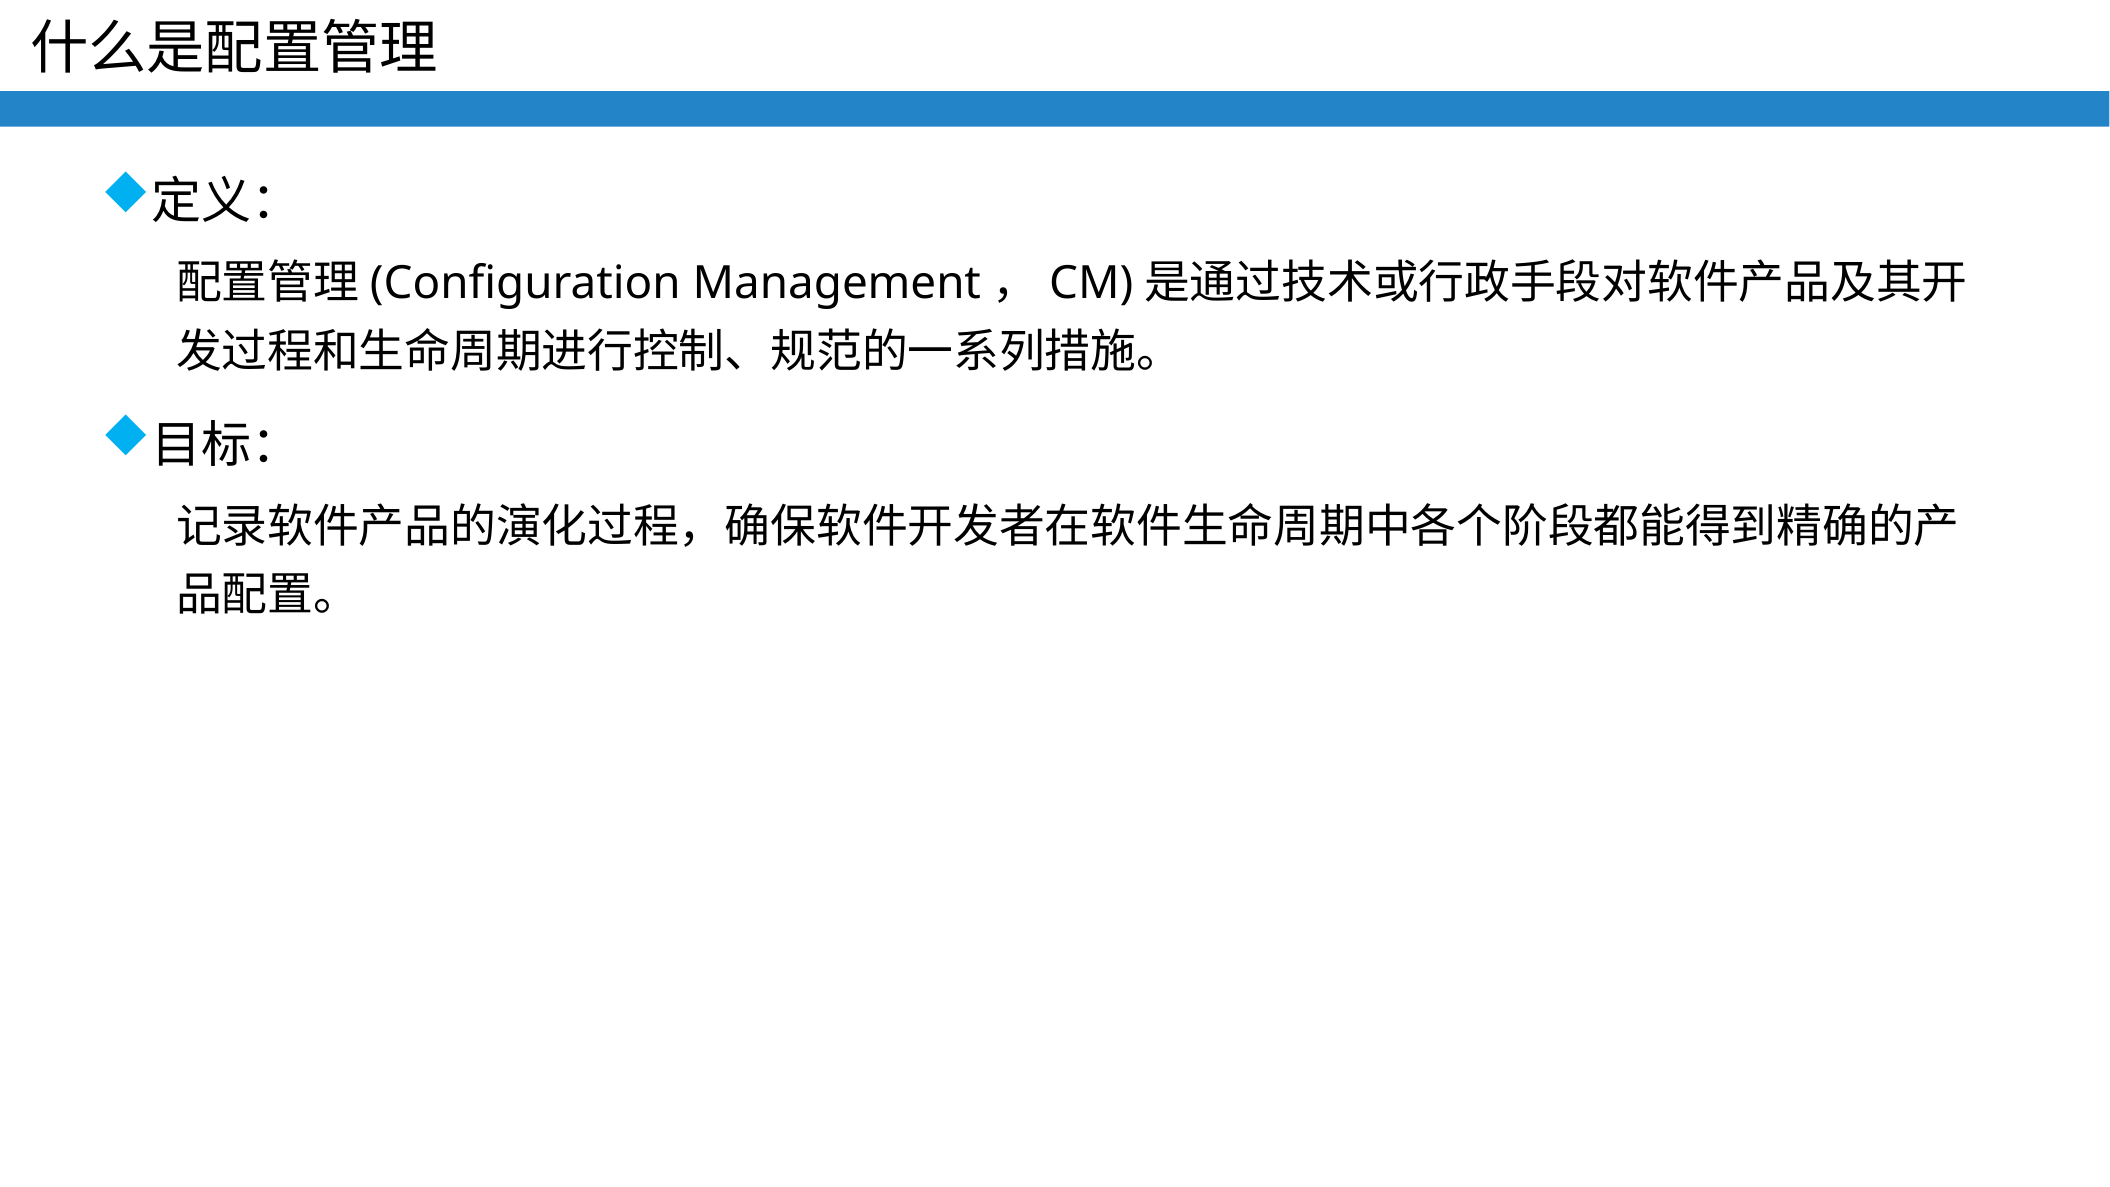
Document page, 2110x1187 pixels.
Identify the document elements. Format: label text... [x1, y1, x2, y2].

list 定义： 配置管理(Configuration Management，CM)是通过技术或行政手段对软件产品及其开发过程和生命周期进行控制、规范的一系列措施。 目标： 记录软件产品的演化过程，确保软件开发者在软件生命周期中各个阶段都能得到精确的产品配置。 [86, 146, 2012, 1071]
title 什么是配置管理 [15, 4, 1835, 86]
